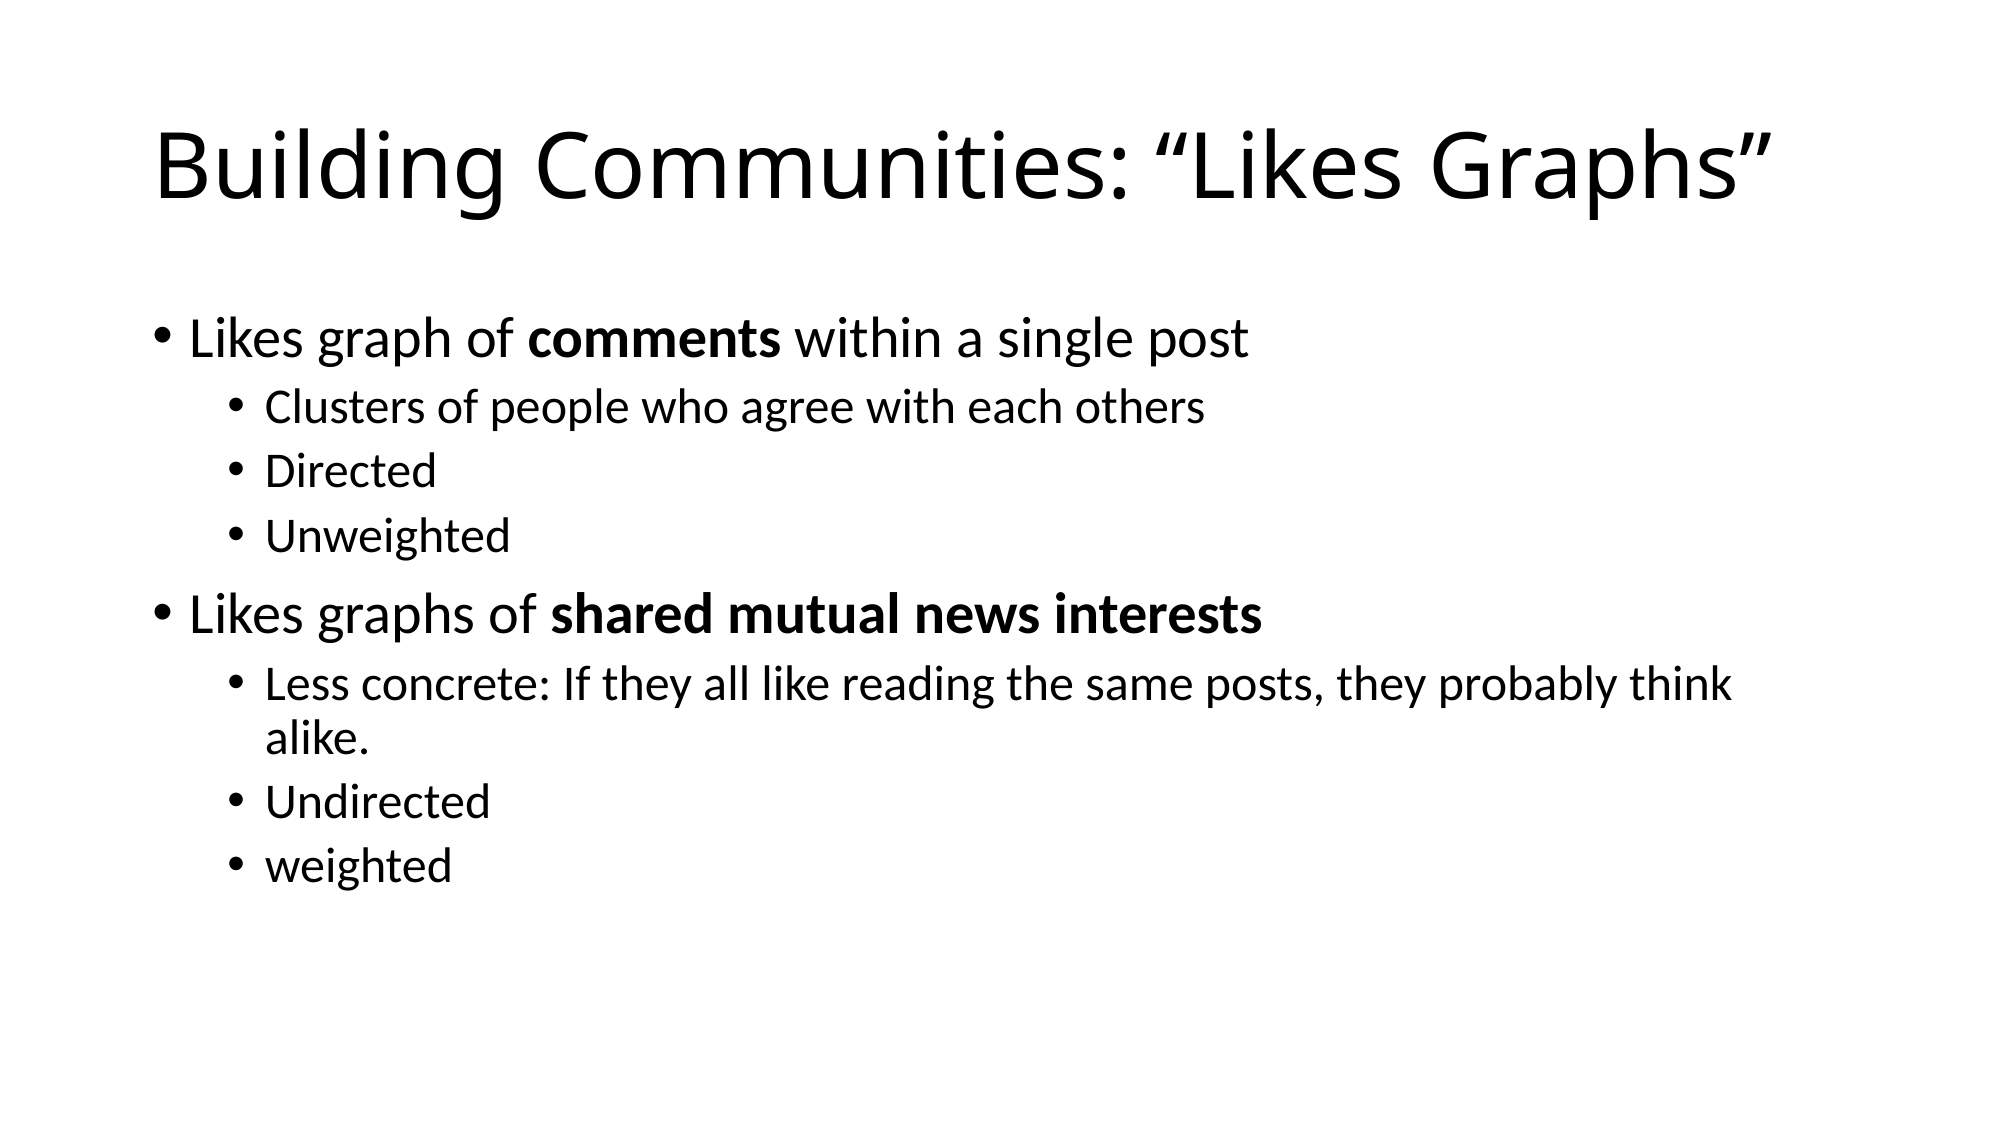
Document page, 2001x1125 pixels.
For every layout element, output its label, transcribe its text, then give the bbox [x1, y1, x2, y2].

title Building Communities: “Likes Graphs” [137, 59, 1863, 278]
list Likes graph of comments within a single post Clusters of people who agree with each others Directed Unweighted Likes graphs of shared mutual news interests Less concrete: If they all like reading the same posts, they probably think alike. Undirected weighted [137, 299, 1863, 1014]
